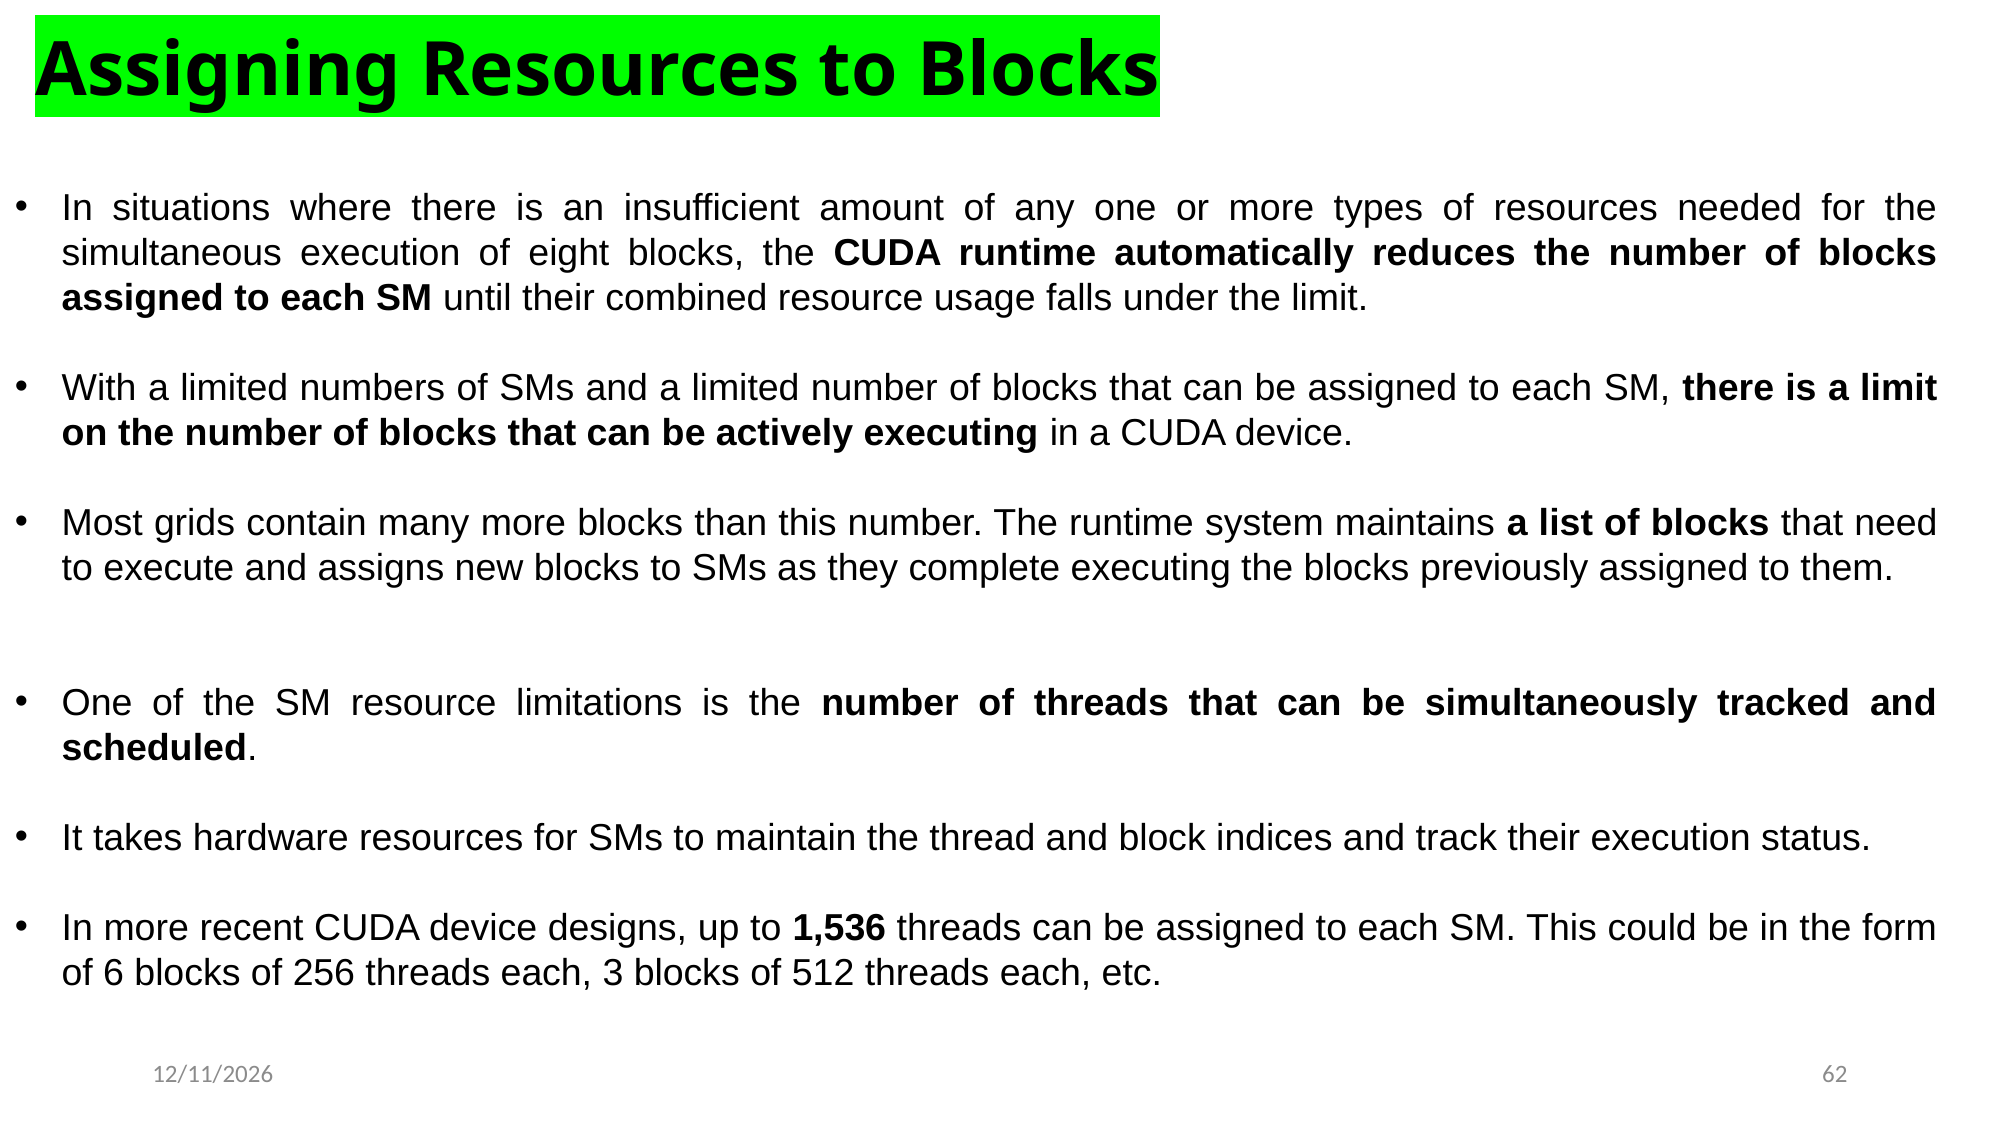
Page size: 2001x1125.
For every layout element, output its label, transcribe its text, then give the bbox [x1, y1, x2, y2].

text_box 62 [1412, 1042, 1863, 1103]
text_box Assigning Resources to Blocks [20, 9, 1925, 130]
text_box 16-03-2023 [137, 1042, 588, 1103]
text_box In situations where there is an insufficient amount of any one or more types of resources needed for the simultaneous execution of eight blocks, the CUDA runtime automatically reduces the number of blocks assigned to each SM until their combined resource usage falls under the limit. With a limited numbers of SMs and a limited number of blocks that can be assigned to each SM, there is a limit on the number of blocks that can be actively executing in a CUDA device. Most grids contain many more blocks than this number. The runtime system maintains a list of blocks that need to execute and assigns new blocks to SMs as they complete executing the blocks previously assigned to them. One of the SM resource limitations is the number of threads that can be simultaneously tracked and scheduled. It takes hardware resources for SMs to maintain the thread and block indices and track their execution status. In more recent CUDA device designs, up to 1,536 threads can be assigned to each SM. This could be in the form of 6 blocks of 256 threads each, 3 blocks of 512 threads each, etc. [0, 130, 1953, 1103]
